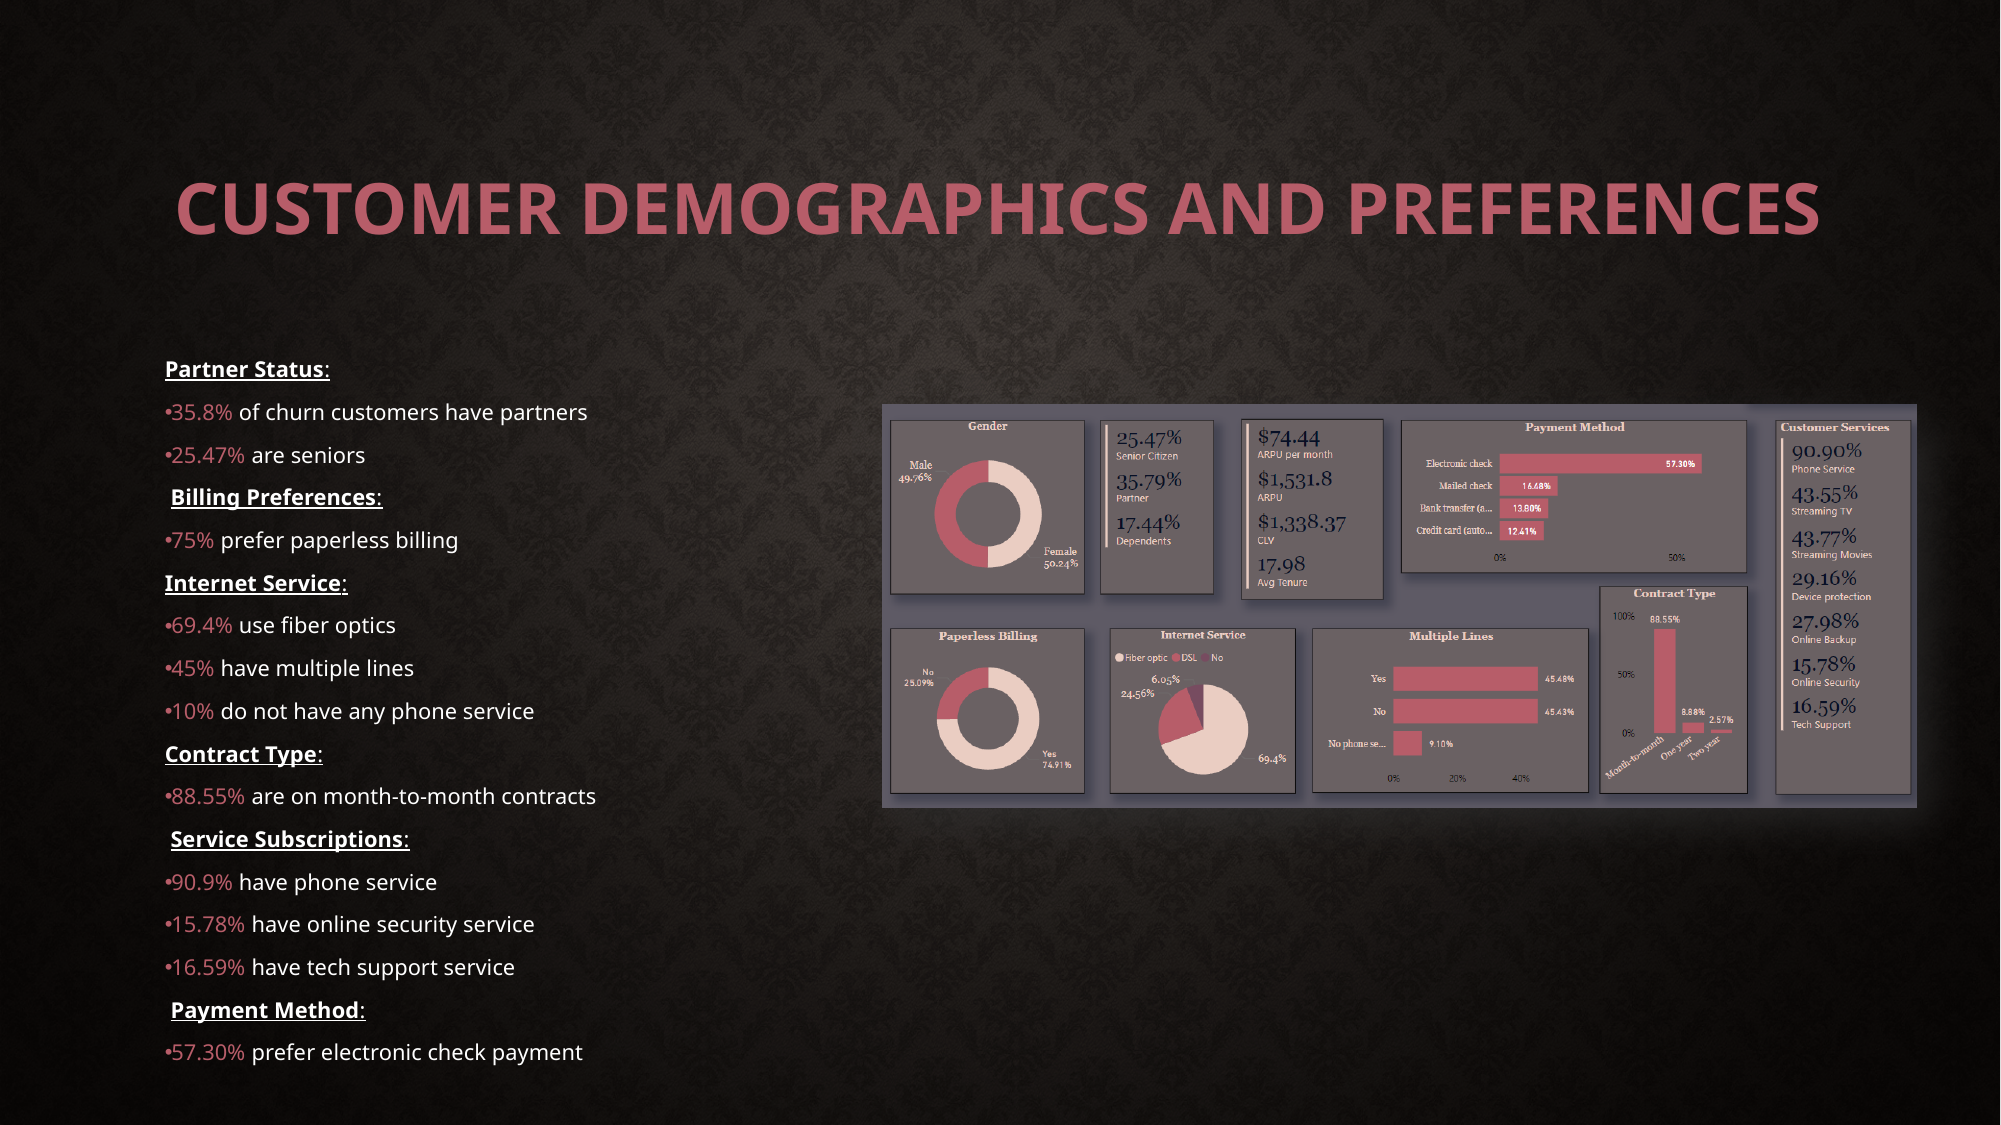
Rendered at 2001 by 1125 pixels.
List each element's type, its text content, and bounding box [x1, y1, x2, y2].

text_box Partner Status: 35.8% of churn customers have partners 25.47% are seniors Billing Preferences: 75% prefer paperless billing Internet Service: 69.4% use fiber optics 45% have multiple lines 10% do not have any phone service Contract Type: 88.55% are on month-to-month contracts Service Subscriptions: 90.9% have phone service 15.78% have online security service 16.59% have tech support service Payment Method: 57.30% prefer electronic check payment [149, 343, 714, 1082]
title Customer Demographics and Preferences [149, 99, 1849, 318]
picture [881, 403, 1917, 808]
